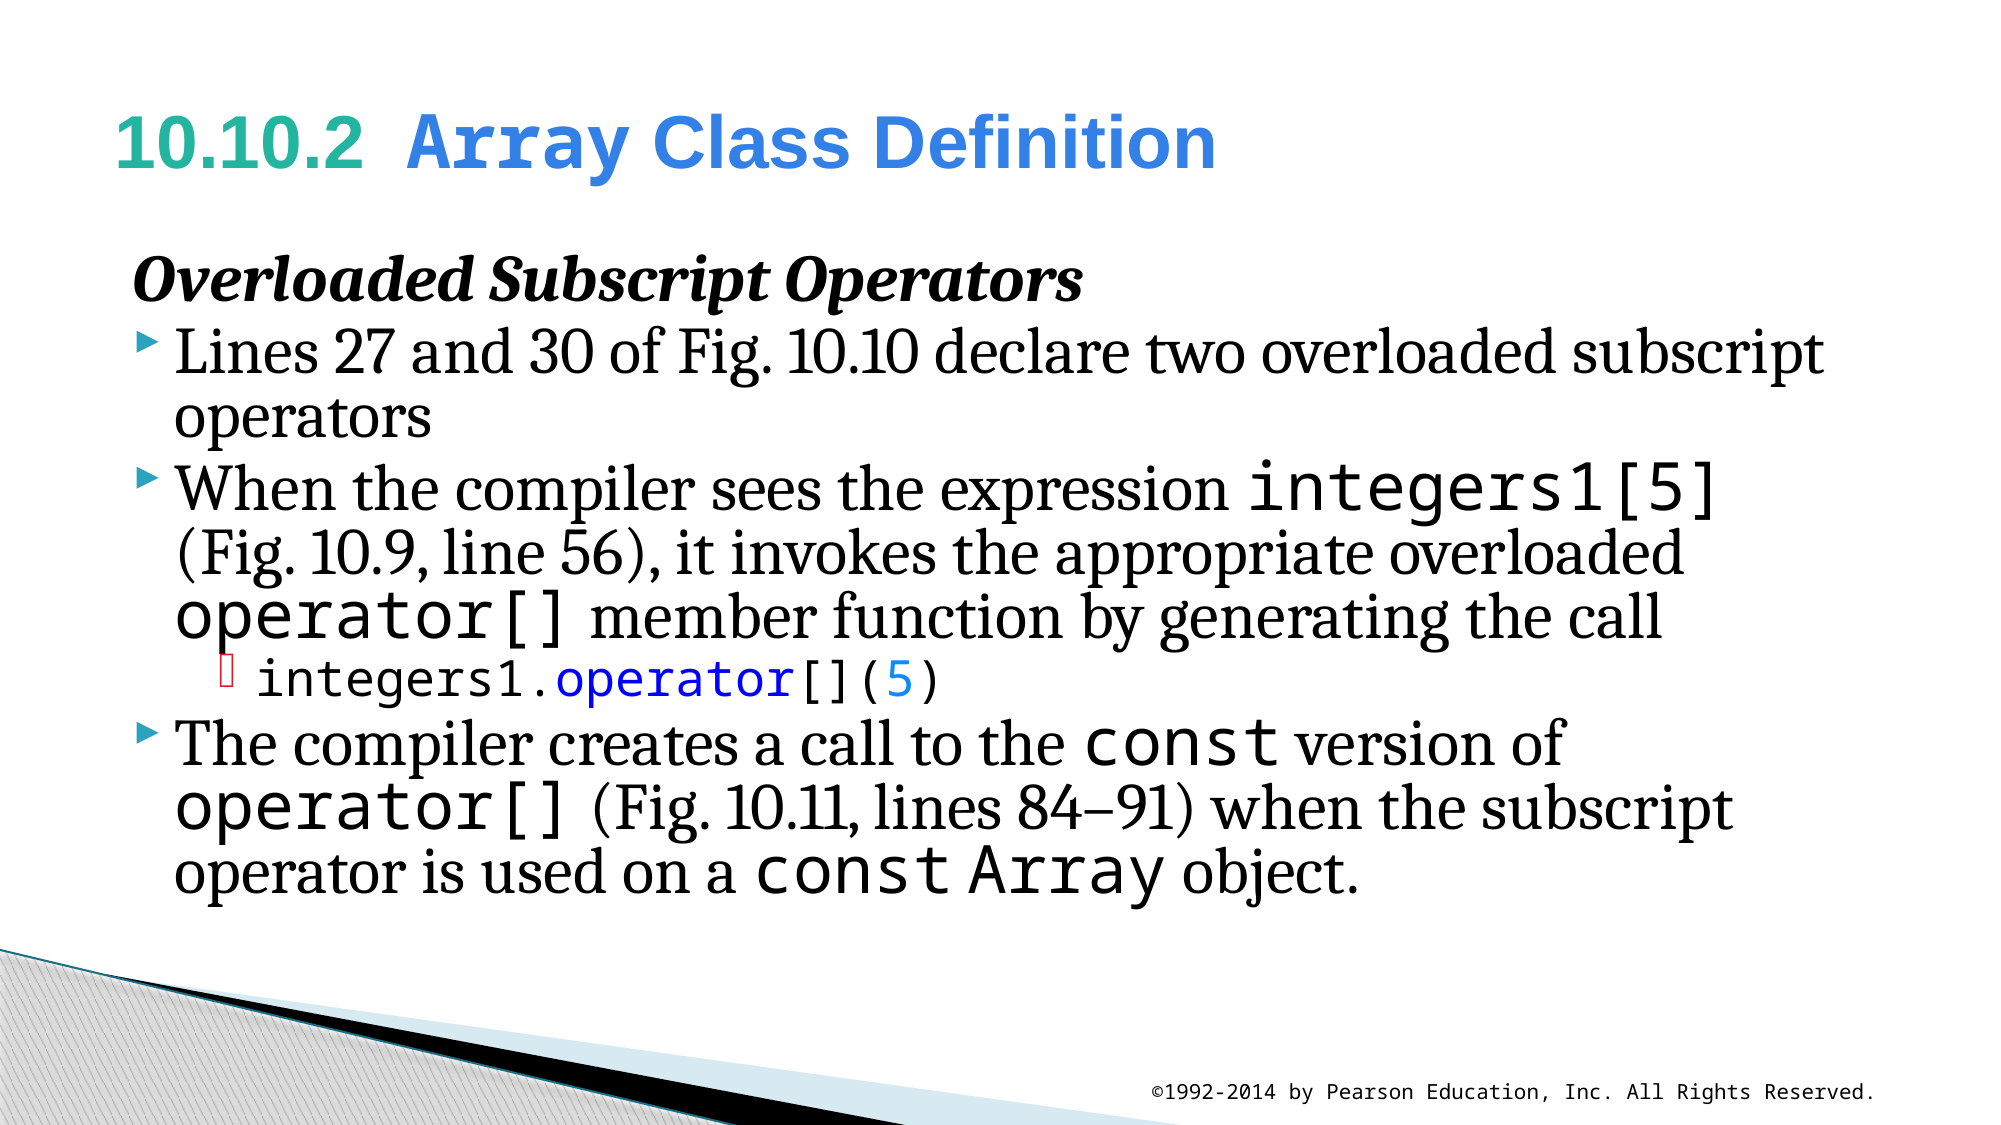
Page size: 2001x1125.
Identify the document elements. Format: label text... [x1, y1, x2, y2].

title 10.10.2 Array Class Definition [99, 45, 1900, 233]
footer ©1992-2014 by Pearson Education, Inc. All Rights Reserved. [866, 1051, 1892, 1112]
list Overloaded Subscript Operators Lines 27 and 30 of Fig. 10.10 declare two overloaded subscript operators When the compiler sees the expression integers1[5] (Fig. 10.9, line 56), it invokes the appropriate overloaded operator[] member function by generating the call integers1.operator[](5) The compiler creates a call to the const version of operator[] (Fig. 10.11, lines 84–91) when the subscript operator is used on a const Array object. [99, 242, 1900, 986]
